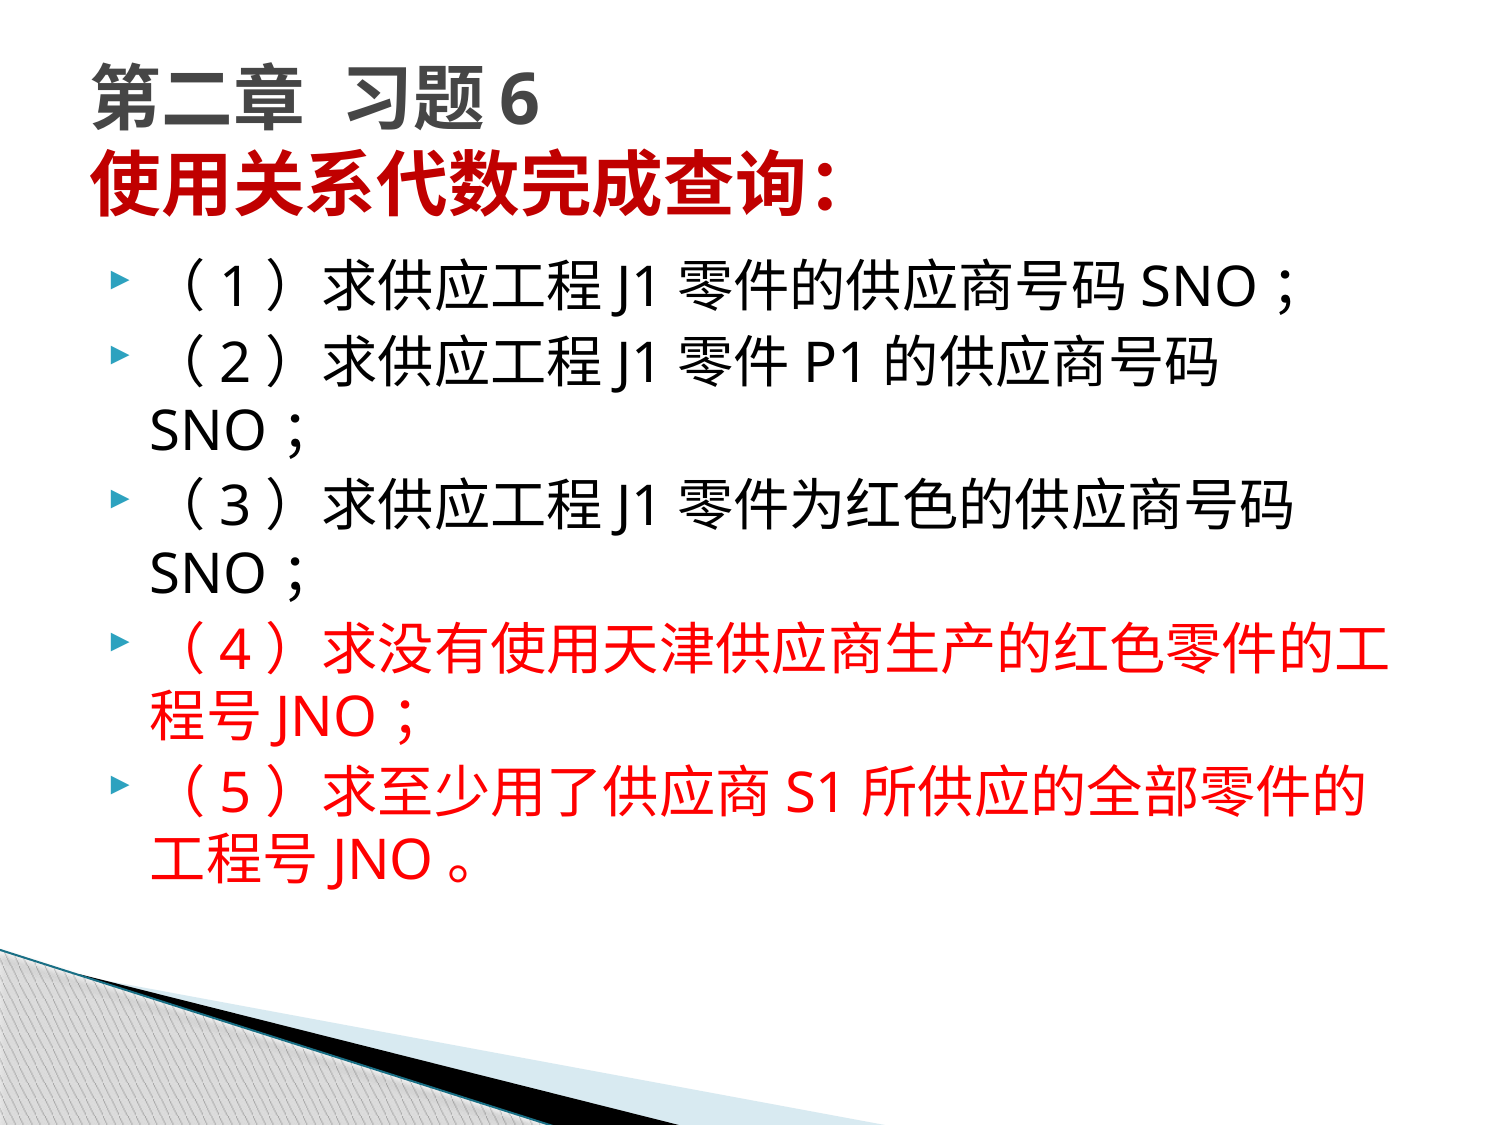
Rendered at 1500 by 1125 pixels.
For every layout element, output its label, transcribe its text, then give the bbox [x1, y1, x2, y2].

list （1）求供应工程J1零件的供应商号码SNO； （2）求供应工程J1零件P1的供应商号码SNO； （3）求供应工程J1零件为红色的供应商号码SNO； （4）求没有使用天津供应商生产的红色零件的工程号JNO； （5）求至少用了供应商S1所供应的全部零件的工程号JNO。 [75, 243, 1425, 986]
title 第二章 习题6 使用关系代数完成查询： [75, 45, 1425, 233]
